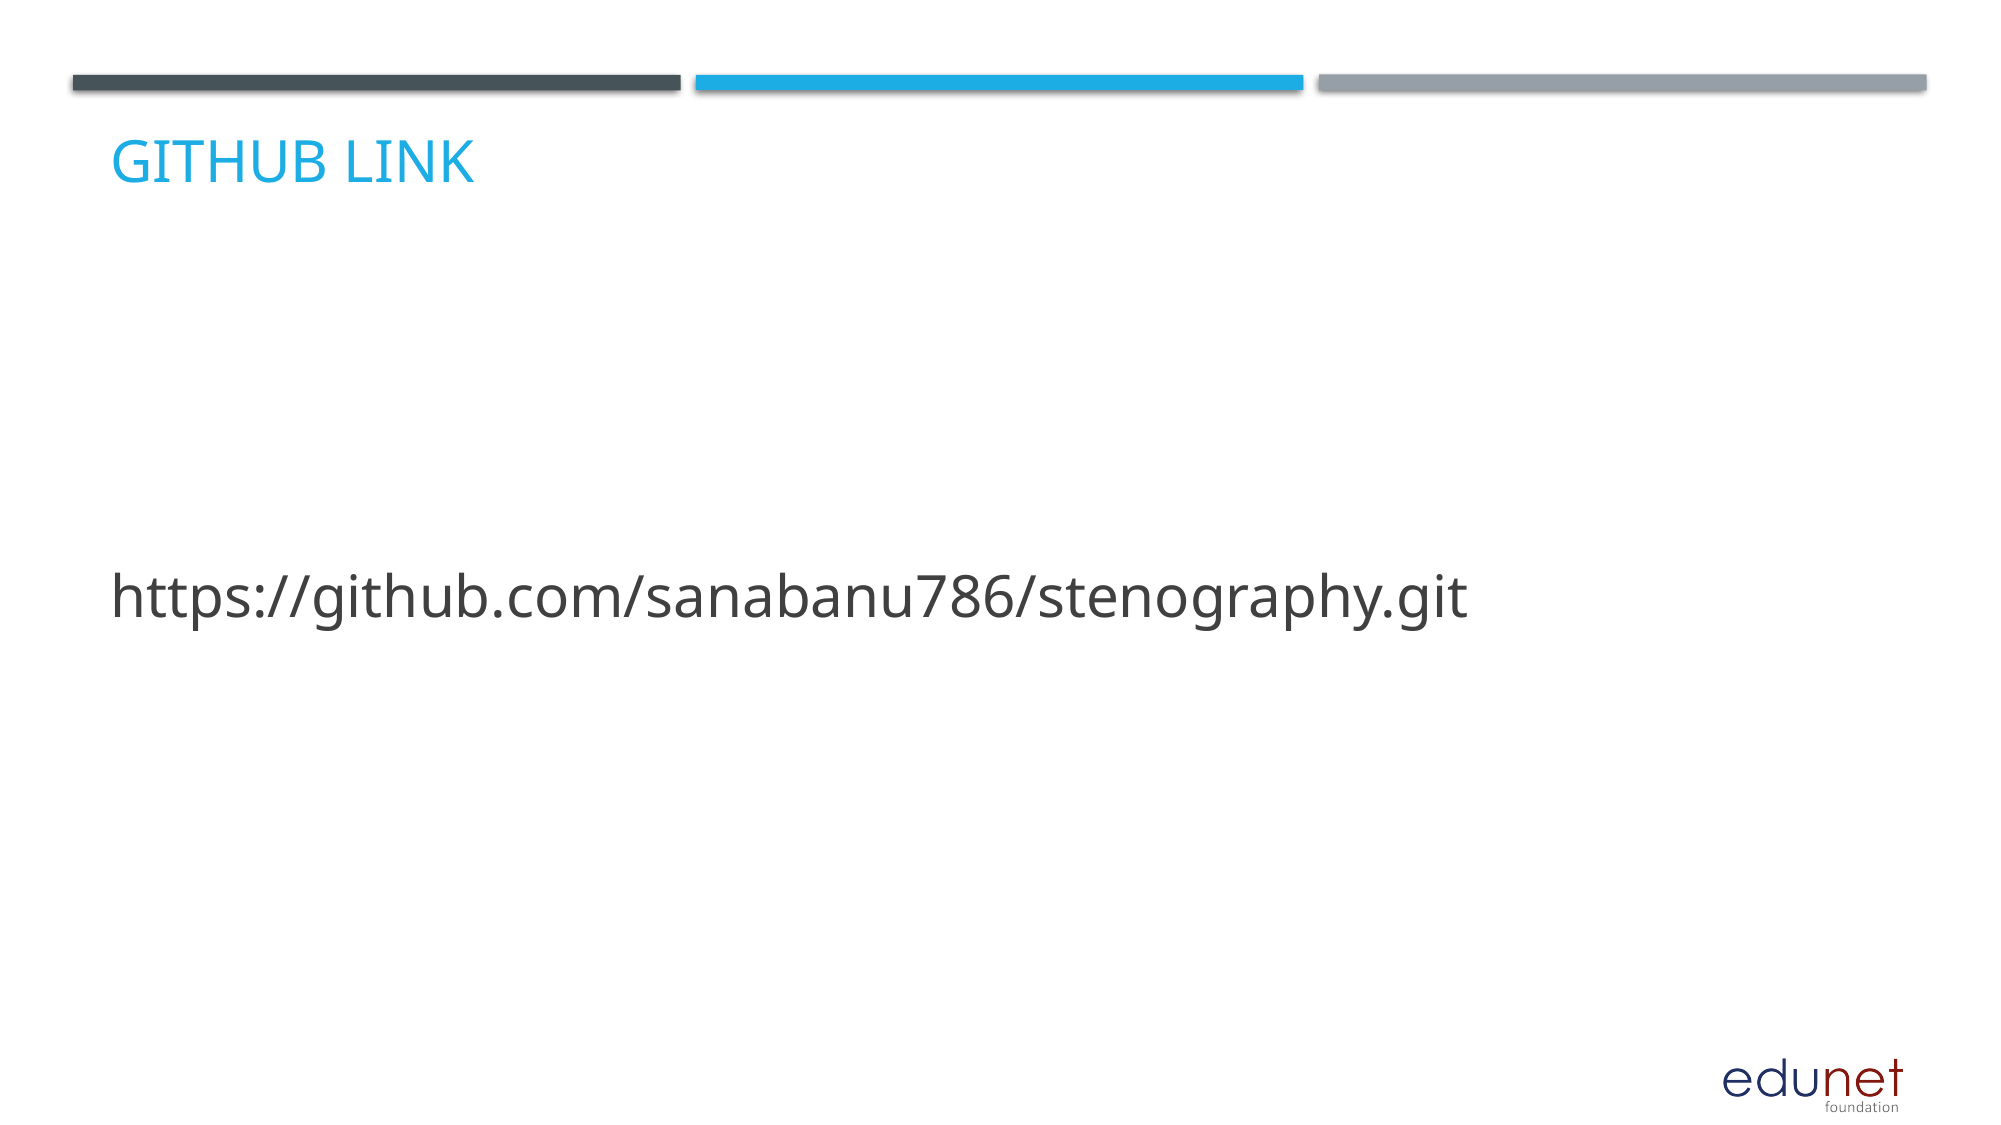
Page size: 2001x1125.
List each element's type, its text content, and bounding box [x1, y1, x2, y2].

list https://github.com/sanabanu786/stenography.git [95, 256, 1905, 926]
picture [1719, 1056, 1905, 1116]
title GitHub Link [95, 115, 1905, 203]
